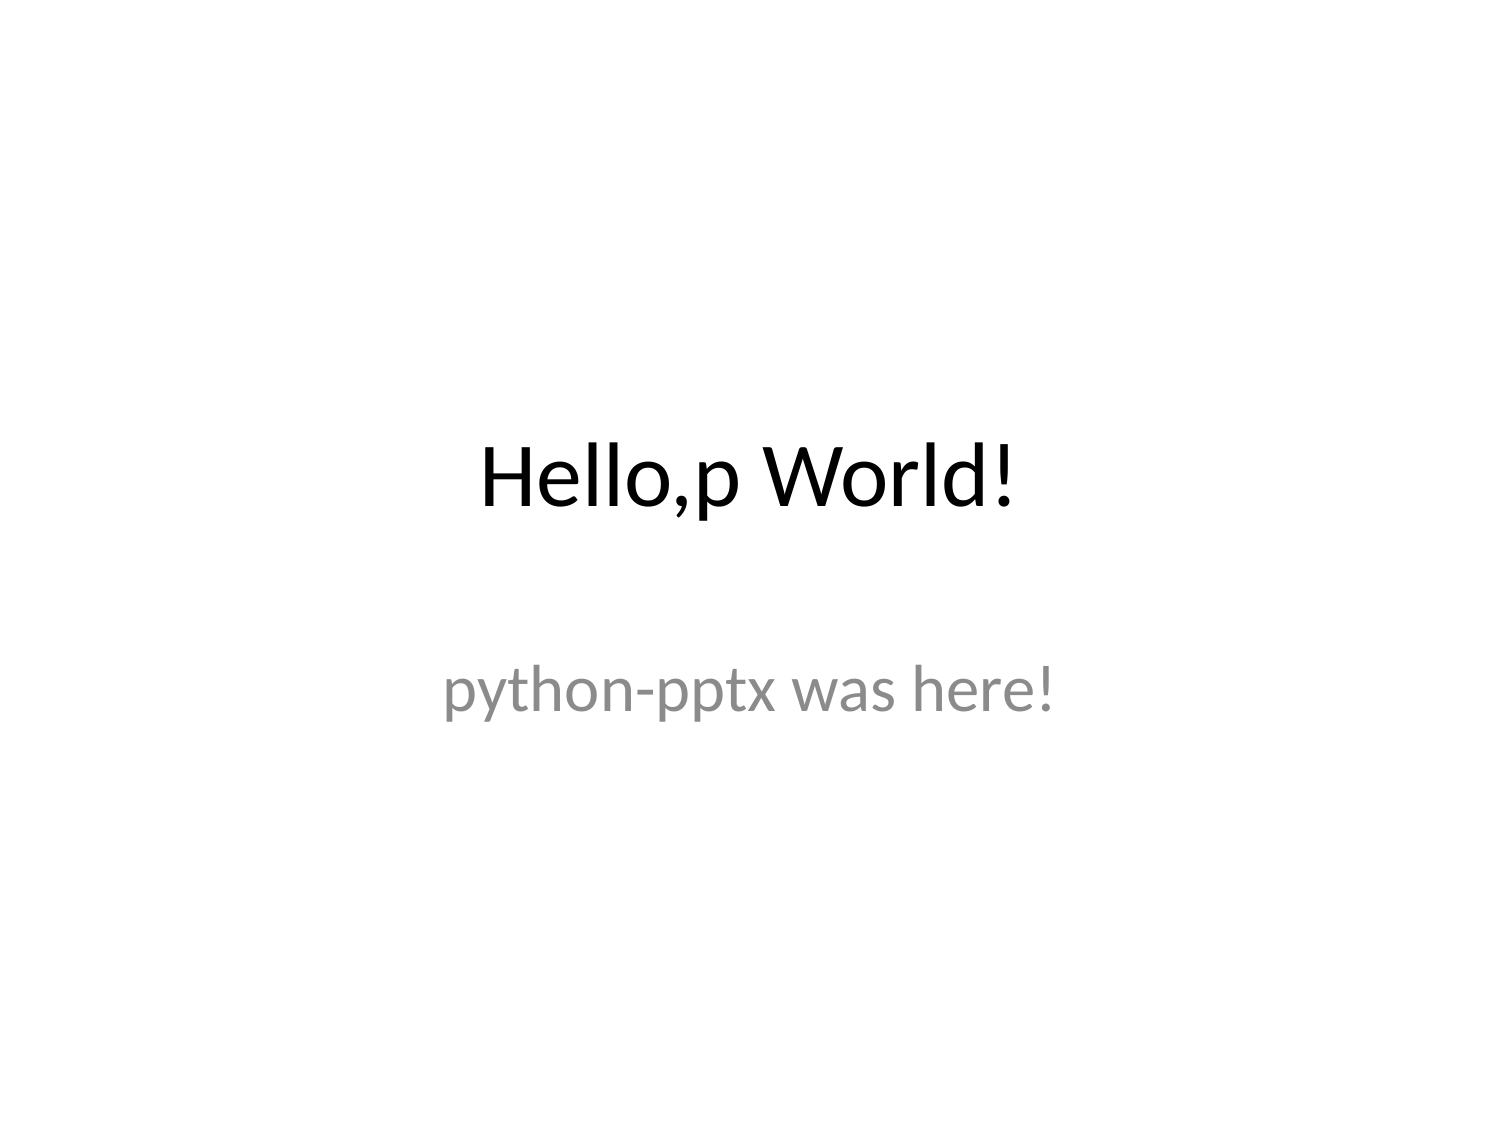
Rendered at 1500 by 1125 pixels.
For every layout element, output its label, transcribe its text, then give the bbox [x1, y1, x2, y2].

title Hello,p World! [112, 349, 1388, 591]
subtitle python-pptx was here! [225, 637, 1275, 925]
